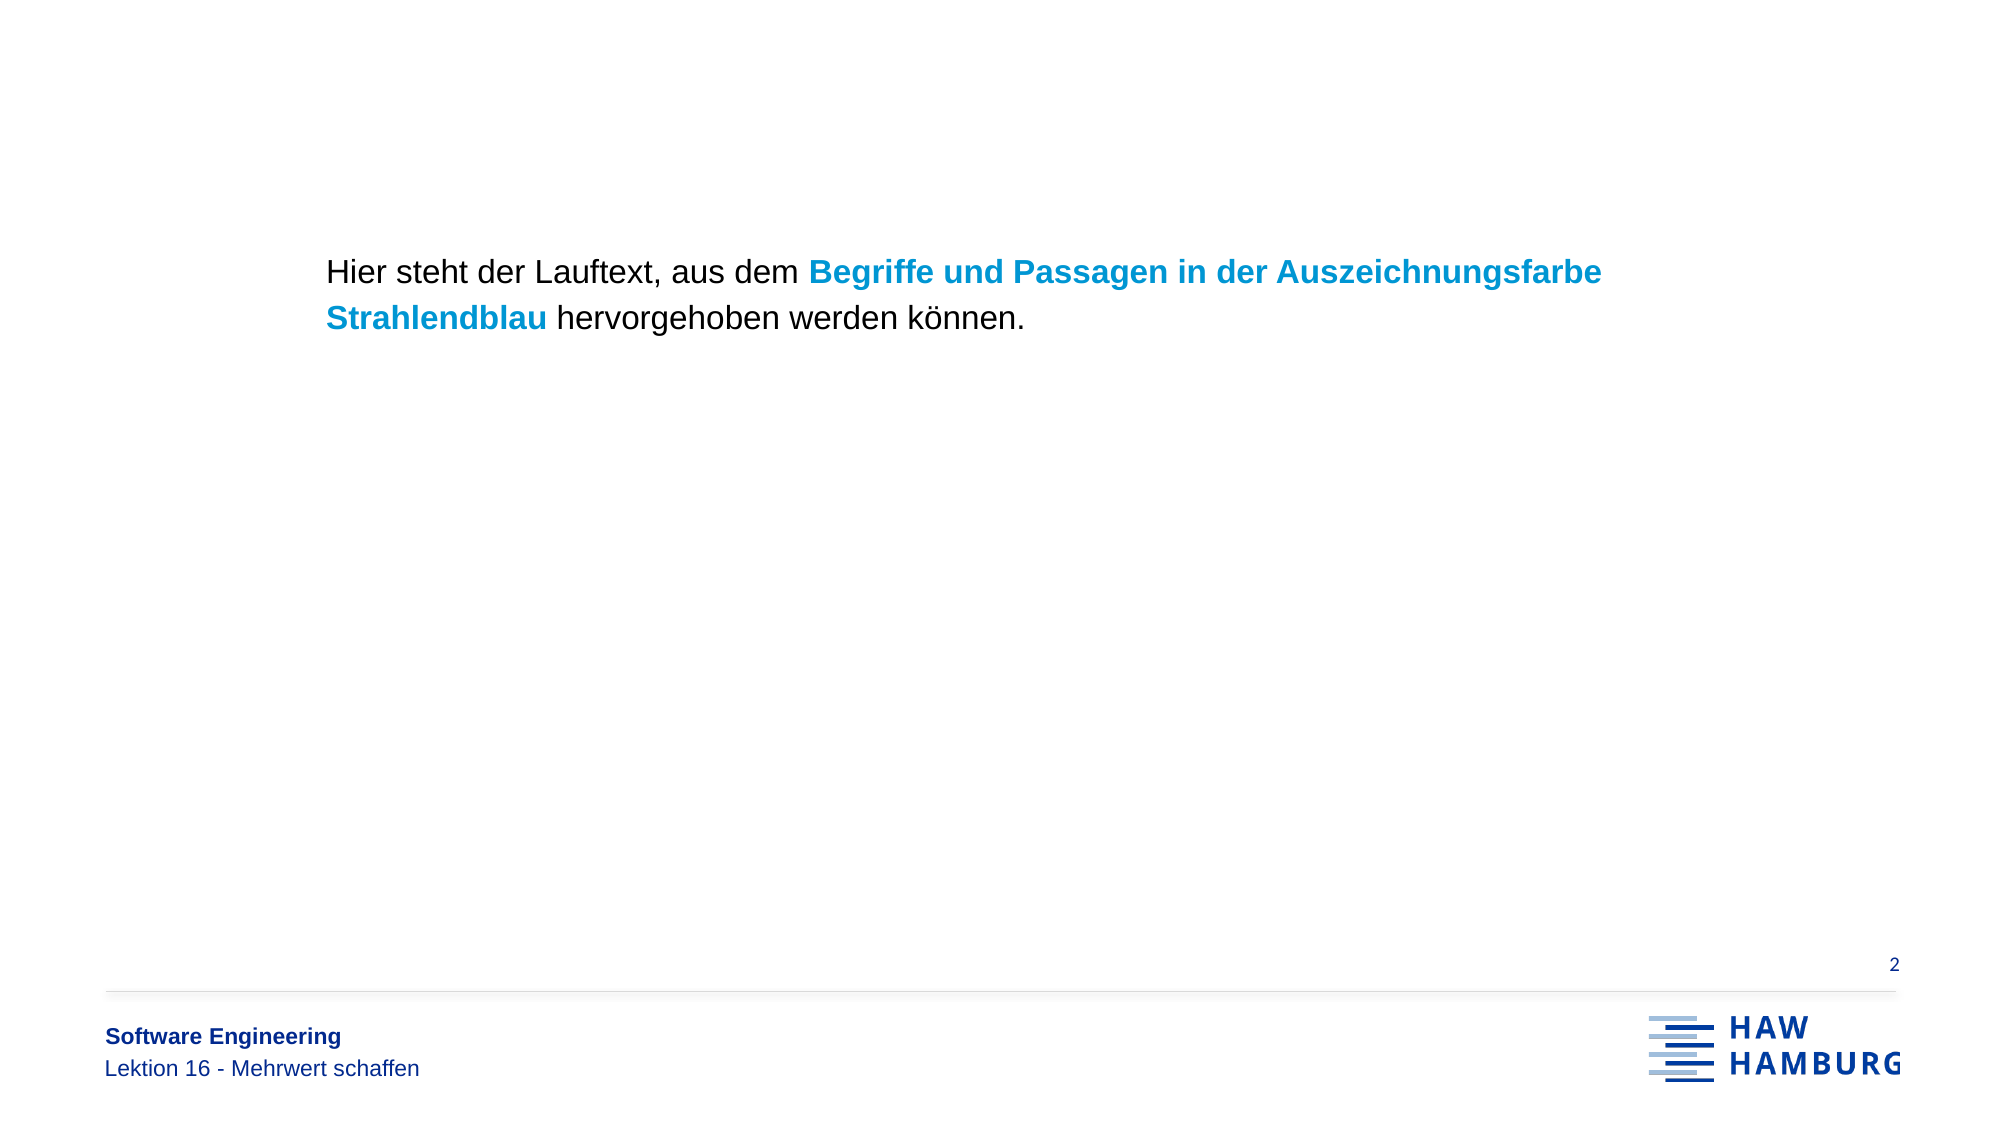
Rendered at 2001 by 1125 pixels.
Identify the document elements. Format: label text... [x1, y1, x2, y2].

slide_number 1 [1433, 932, 1900, 993]
list Hier steht der Lauftext, aus dem Begriffe und Passagen in der Auszeichnungsfarbe Strahlendblau hervorgehoben werden können. [326, 244, 1673, 933]
